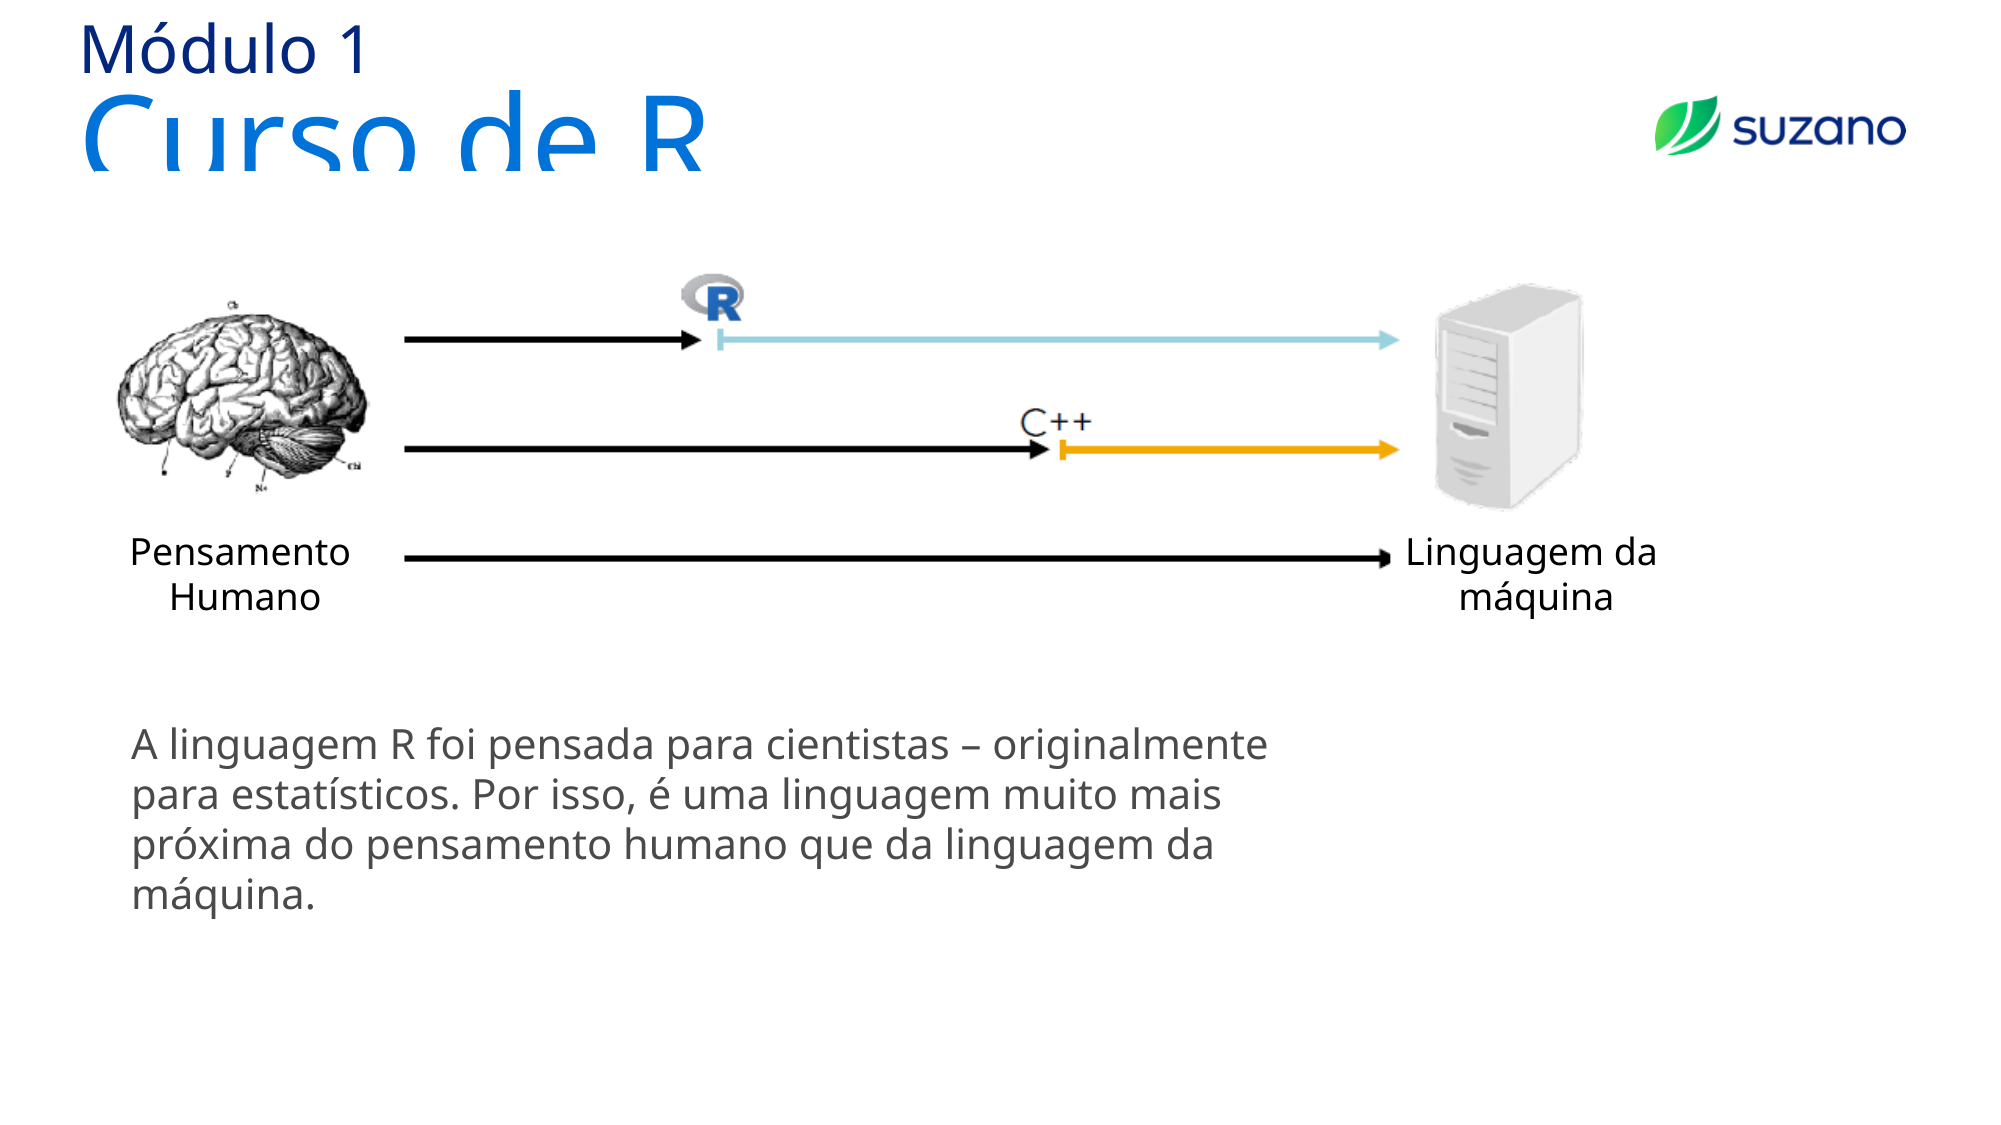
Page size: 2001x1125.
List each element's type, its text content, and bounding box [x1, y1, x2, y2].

text_box A linguagem R foi pensada para cientistas – originalmente para estatísticos. Por isso, é uma linguagem muito mais próxima do pensamento humano que da linguagem da máquina. [116, 710, 1355, 1022]
picture [95, 171, 1631, 673]
text_box Linguagem da máquina [1631, 520, 1683, 625]
text_box Módulo 1 [63, 0, 968, 135]
picture [1655, 95, 1906, 155]
text_box Curso de R [63, 135, 968, 172]
